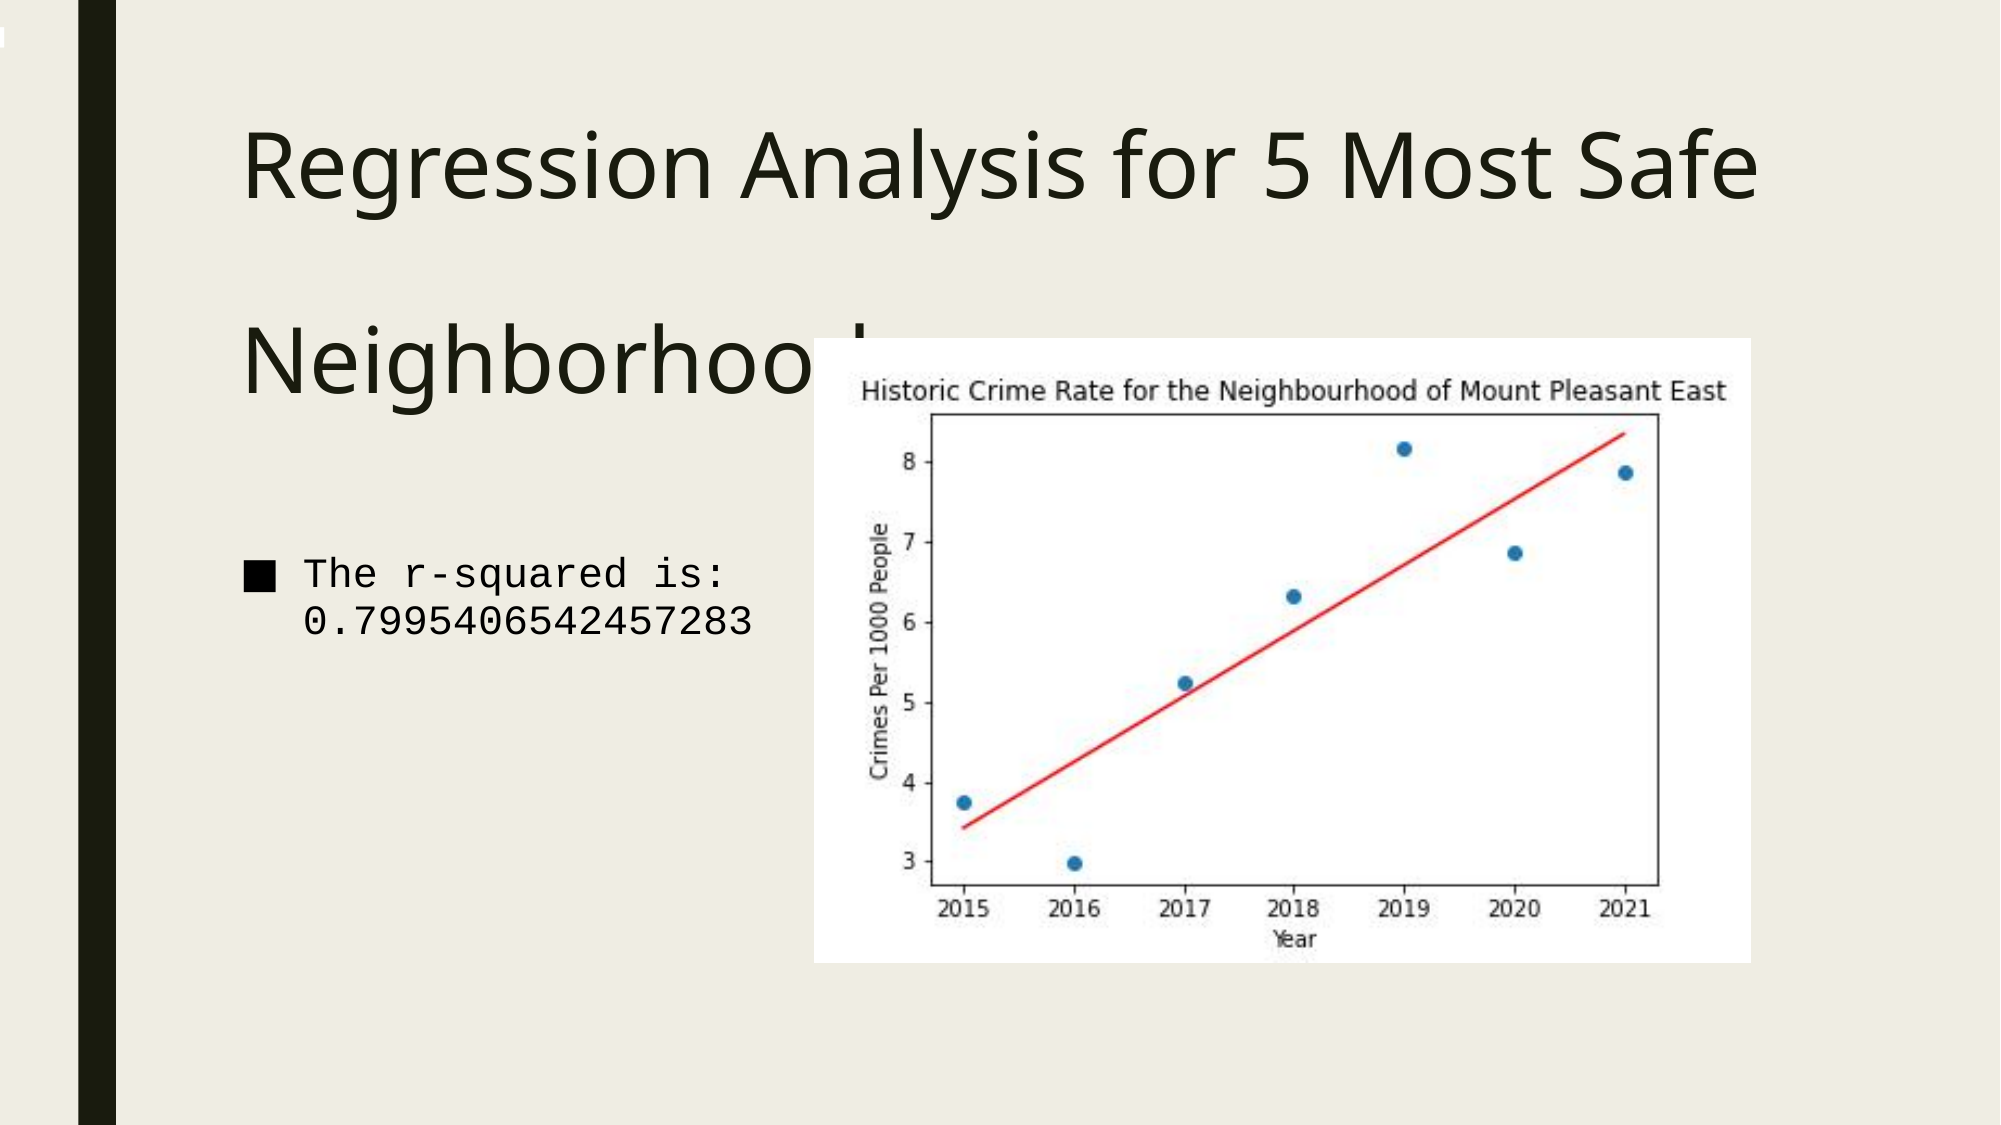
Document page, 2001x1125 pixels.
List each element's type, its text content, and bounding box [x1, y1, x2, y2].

title Regression Analysis for 5 Most Safe Neighborhoods [225, 112, 1800, 357]
list The r-squared is: 0.7995406542457283 [225, 542, 814, 963]
text_box [0, 27, 5, 48]
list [814, 339, 1751, 963]
